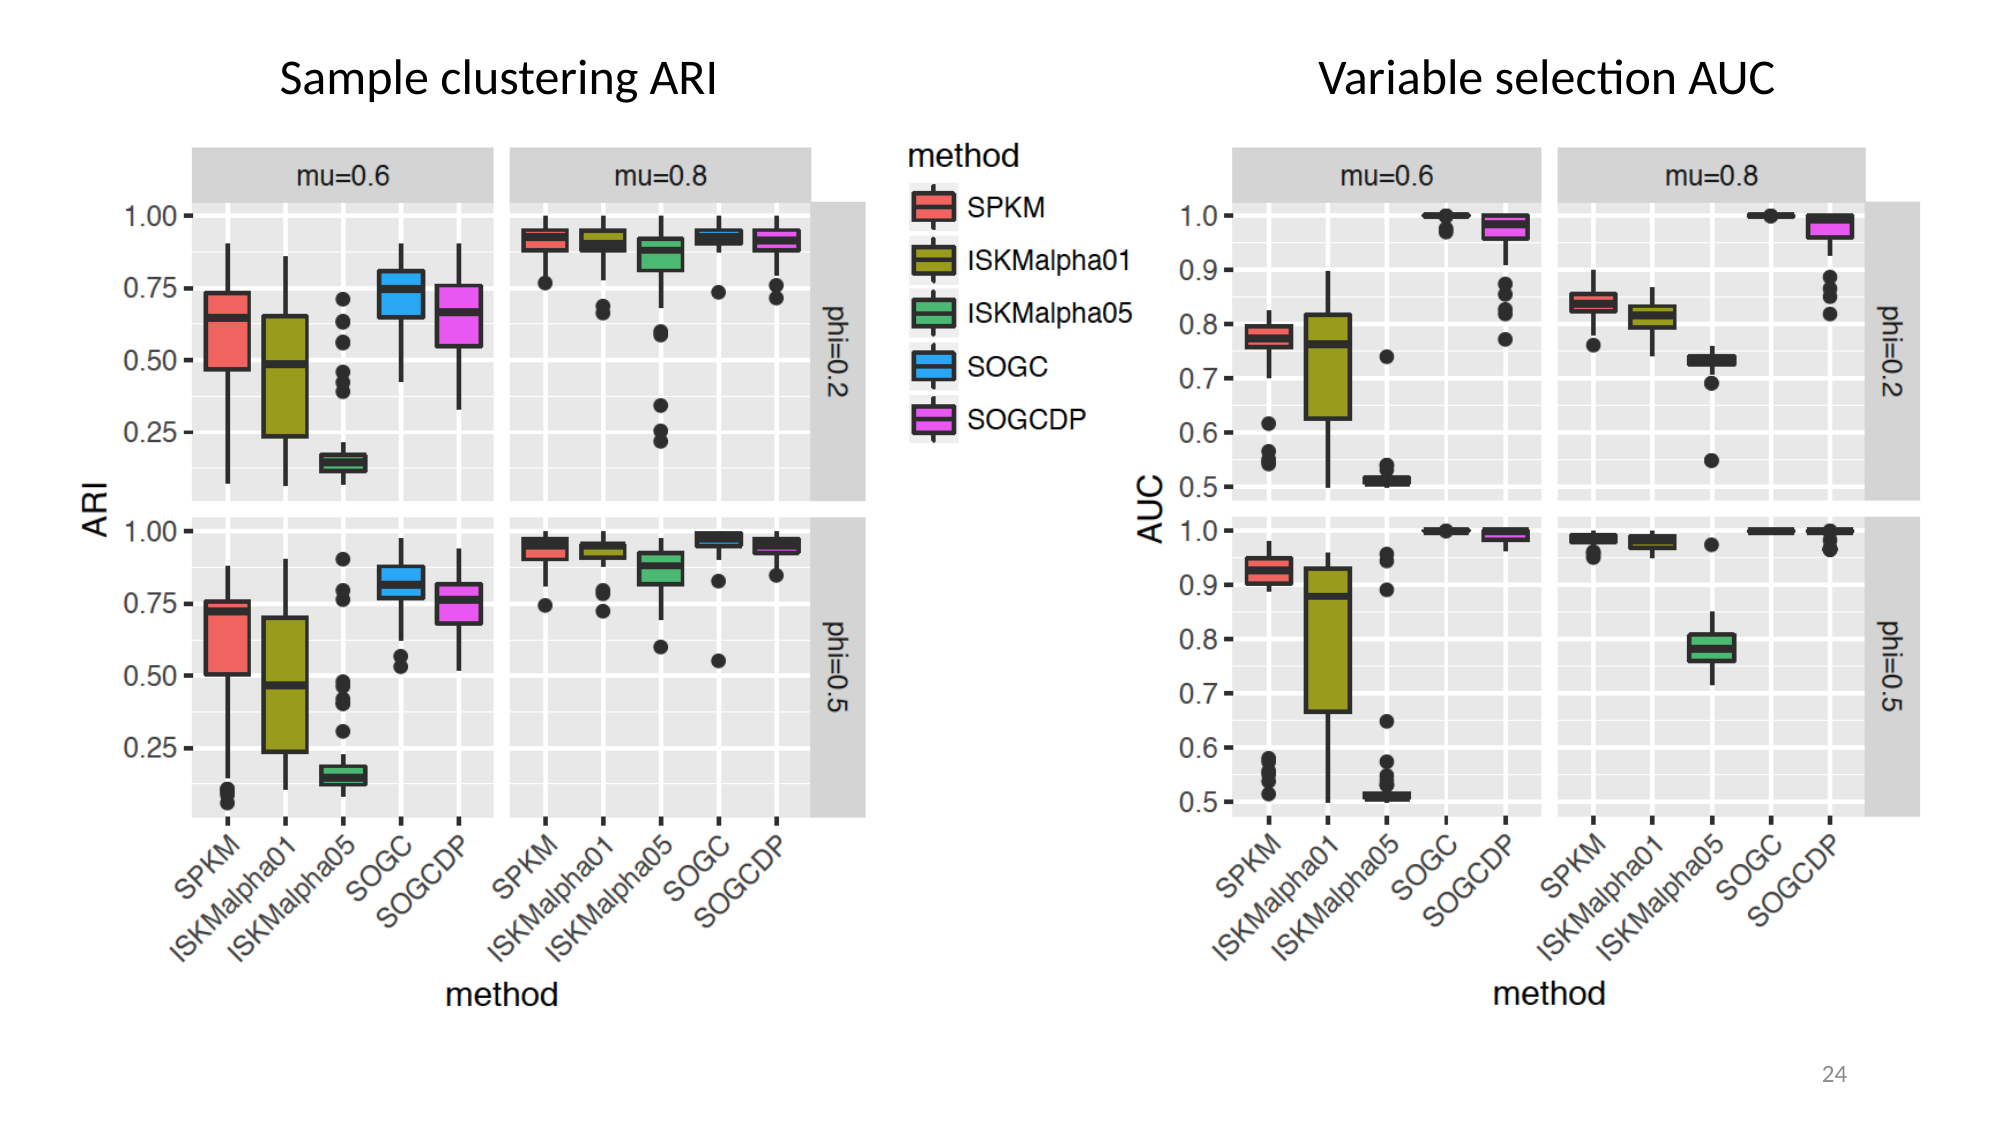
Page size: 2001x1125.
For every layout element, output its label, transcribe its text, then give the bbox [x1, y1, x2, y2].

slide_number 24 [1412, 1042, 1863, 1103]
text_box Variable selection AUC [1303, 36, 1791, 112]
text_box Sample clustering ARI [264, 36, 745, 112]
picture [73, 136, 875, 1013]
picture [899, 136, 1934, 1013]
